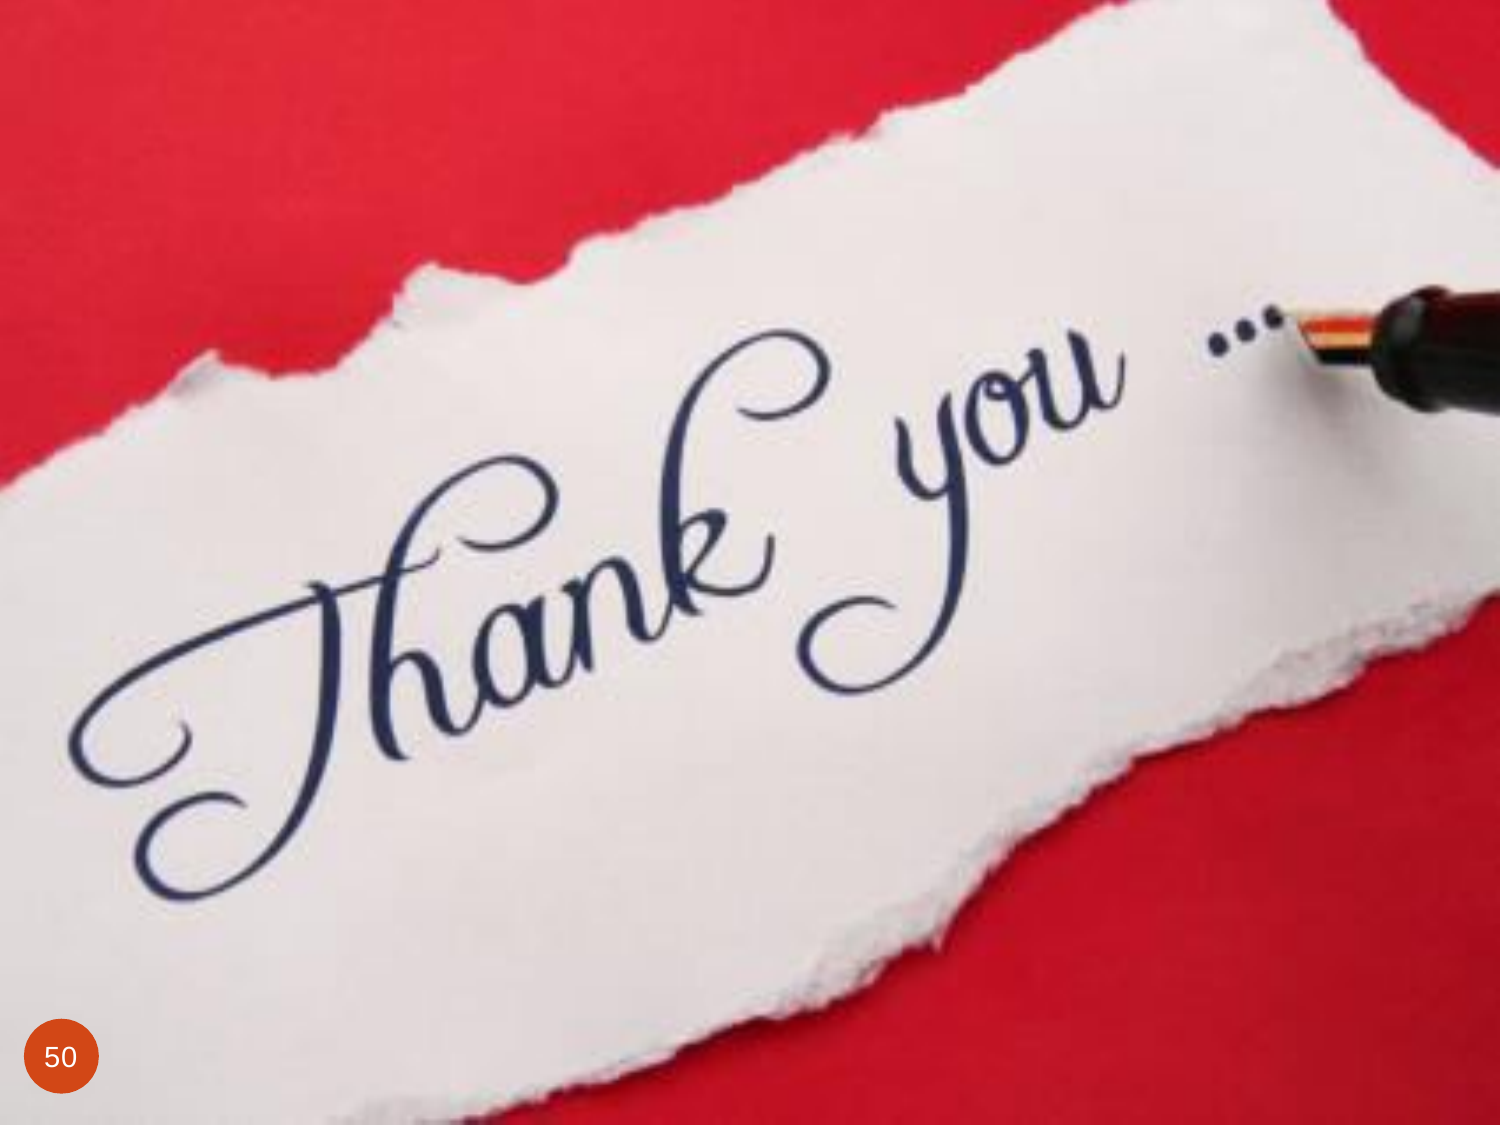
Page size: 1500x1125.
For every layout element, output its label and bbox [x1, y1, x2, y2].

text_box [0, 0, 1500, 1125]
